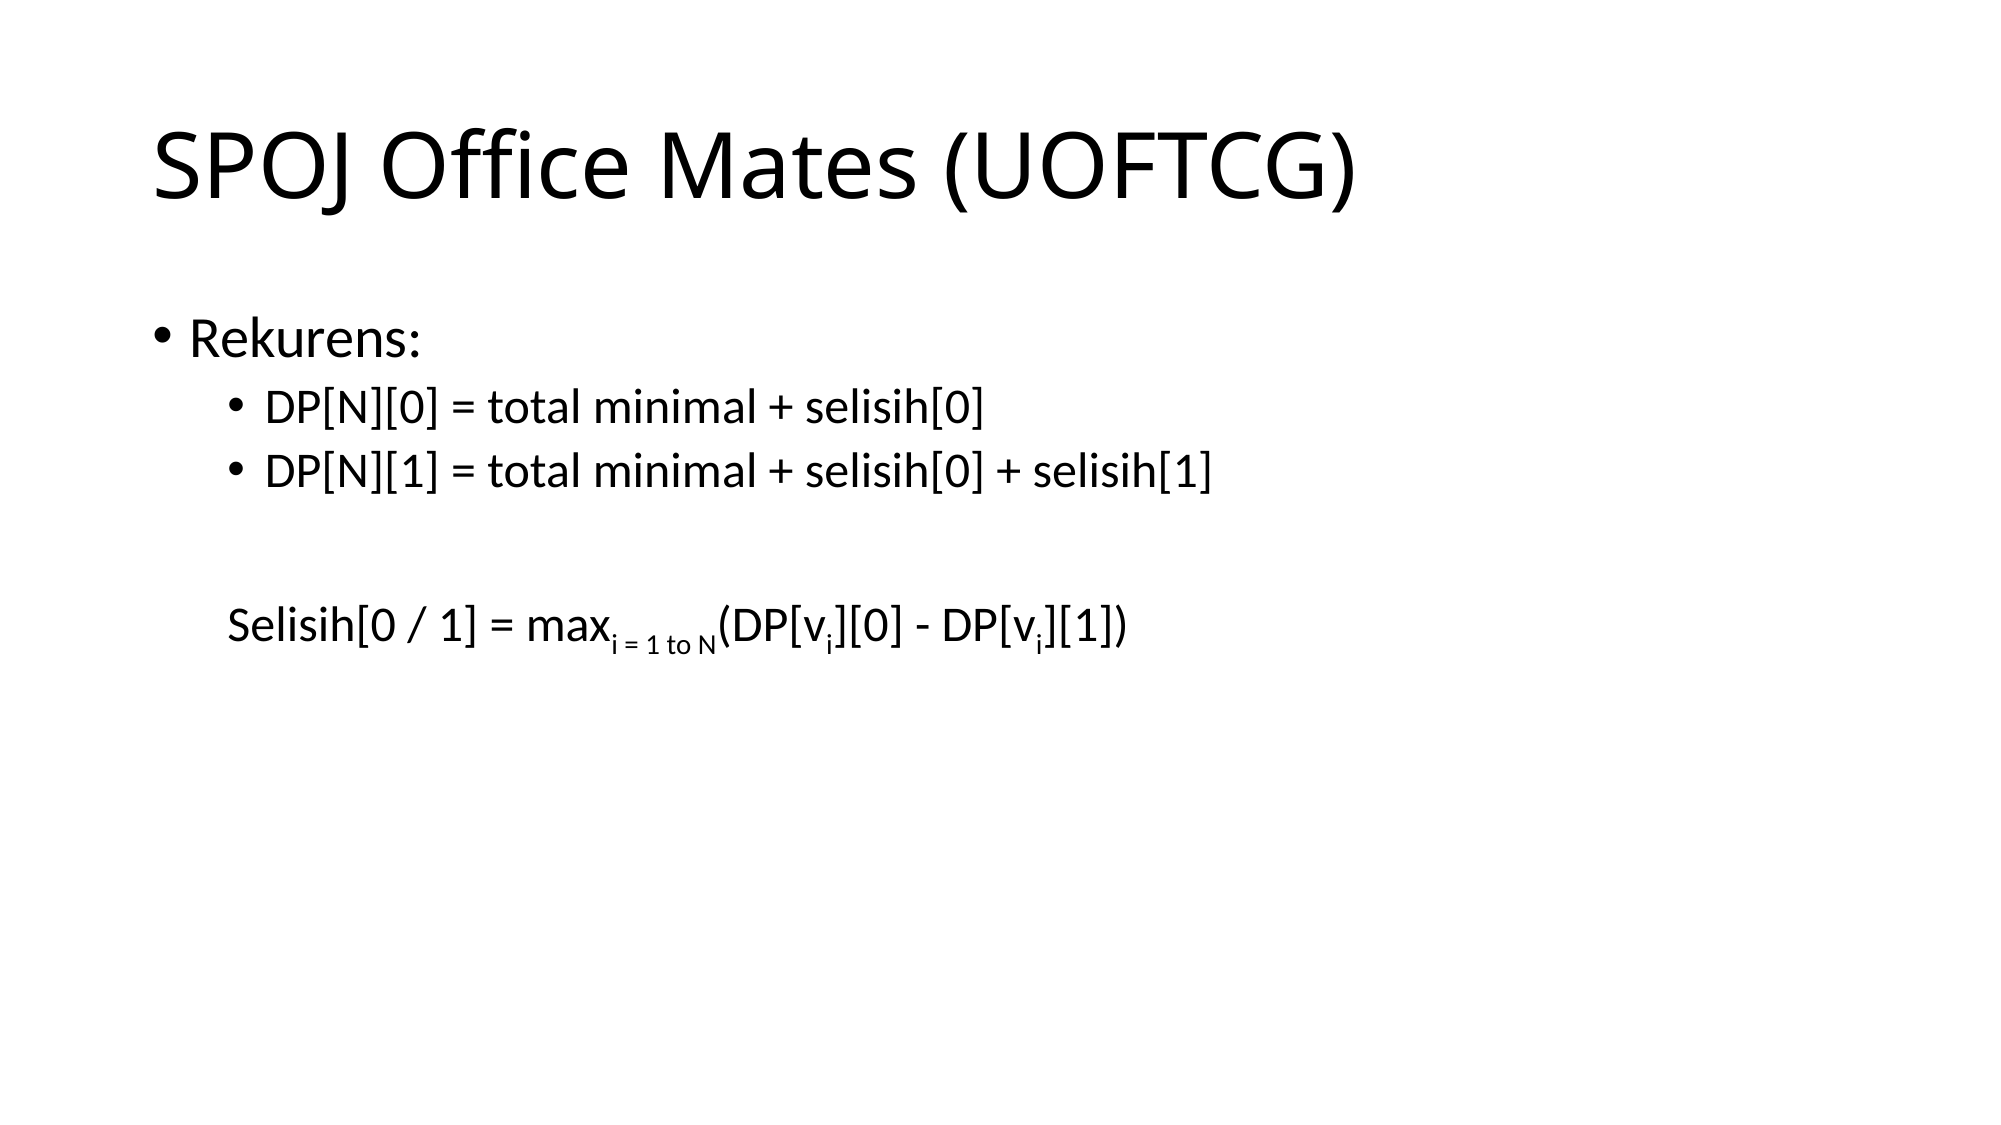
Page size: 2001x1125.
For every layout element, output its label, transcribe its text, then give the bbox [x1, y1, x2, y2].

list Rekurens: DP[N][0] = total minimal + selisih[0] DP[N][1] = total minimal + selisih[0] + selisih[1] Selisih[0 / 1] = maxi = 1 to N(DP[vi][0] - DP[vi][1]) [137, 299, 1863, 1014]
title SPOJ Office Mates (UOFTCG) [137, 59, 1863, 278]
